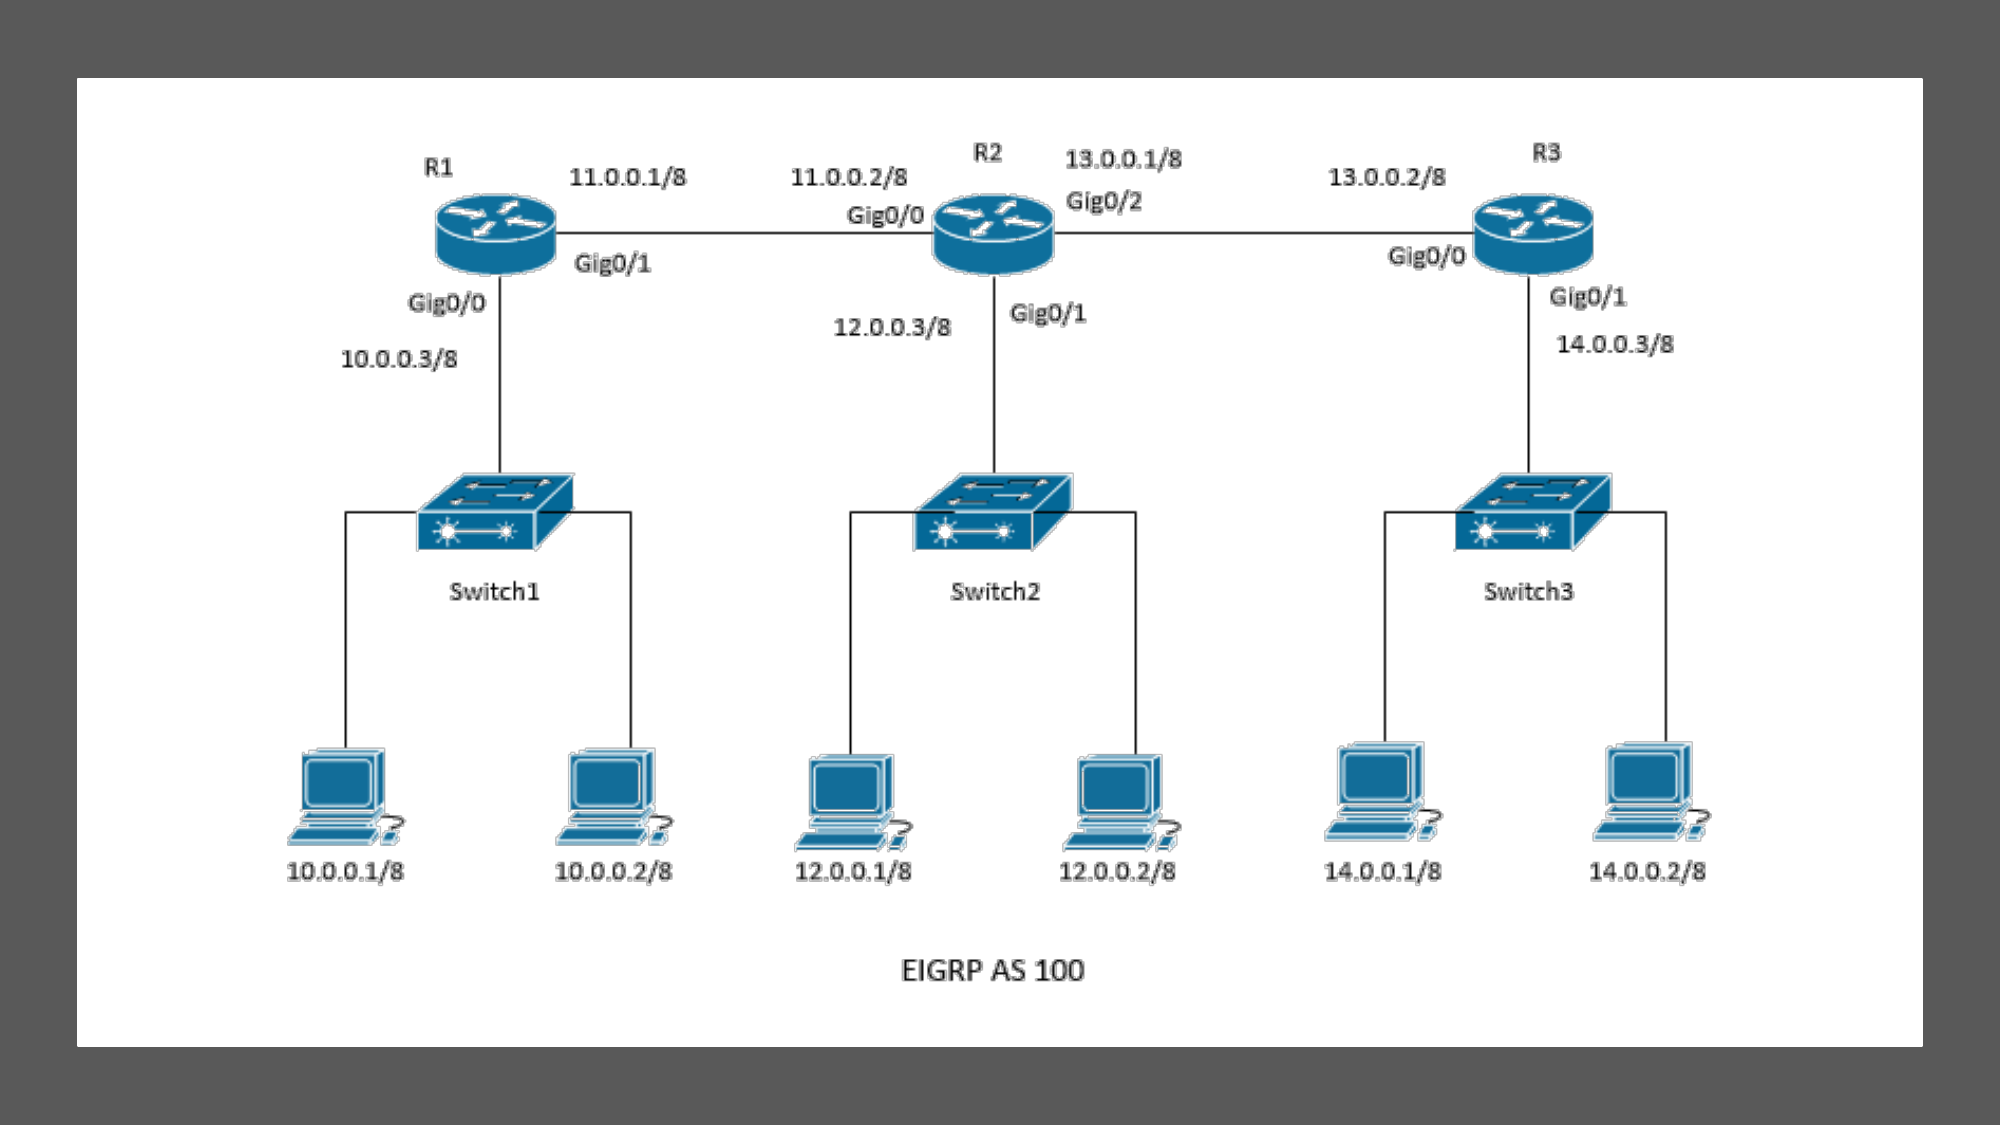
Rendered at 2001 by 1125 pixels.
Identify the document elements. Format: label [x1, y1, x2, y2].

text_box [0, 0, 2000, 1125]
list [286, 131, 1714, 994]
text_box [77, 78, 1923, 1047]
